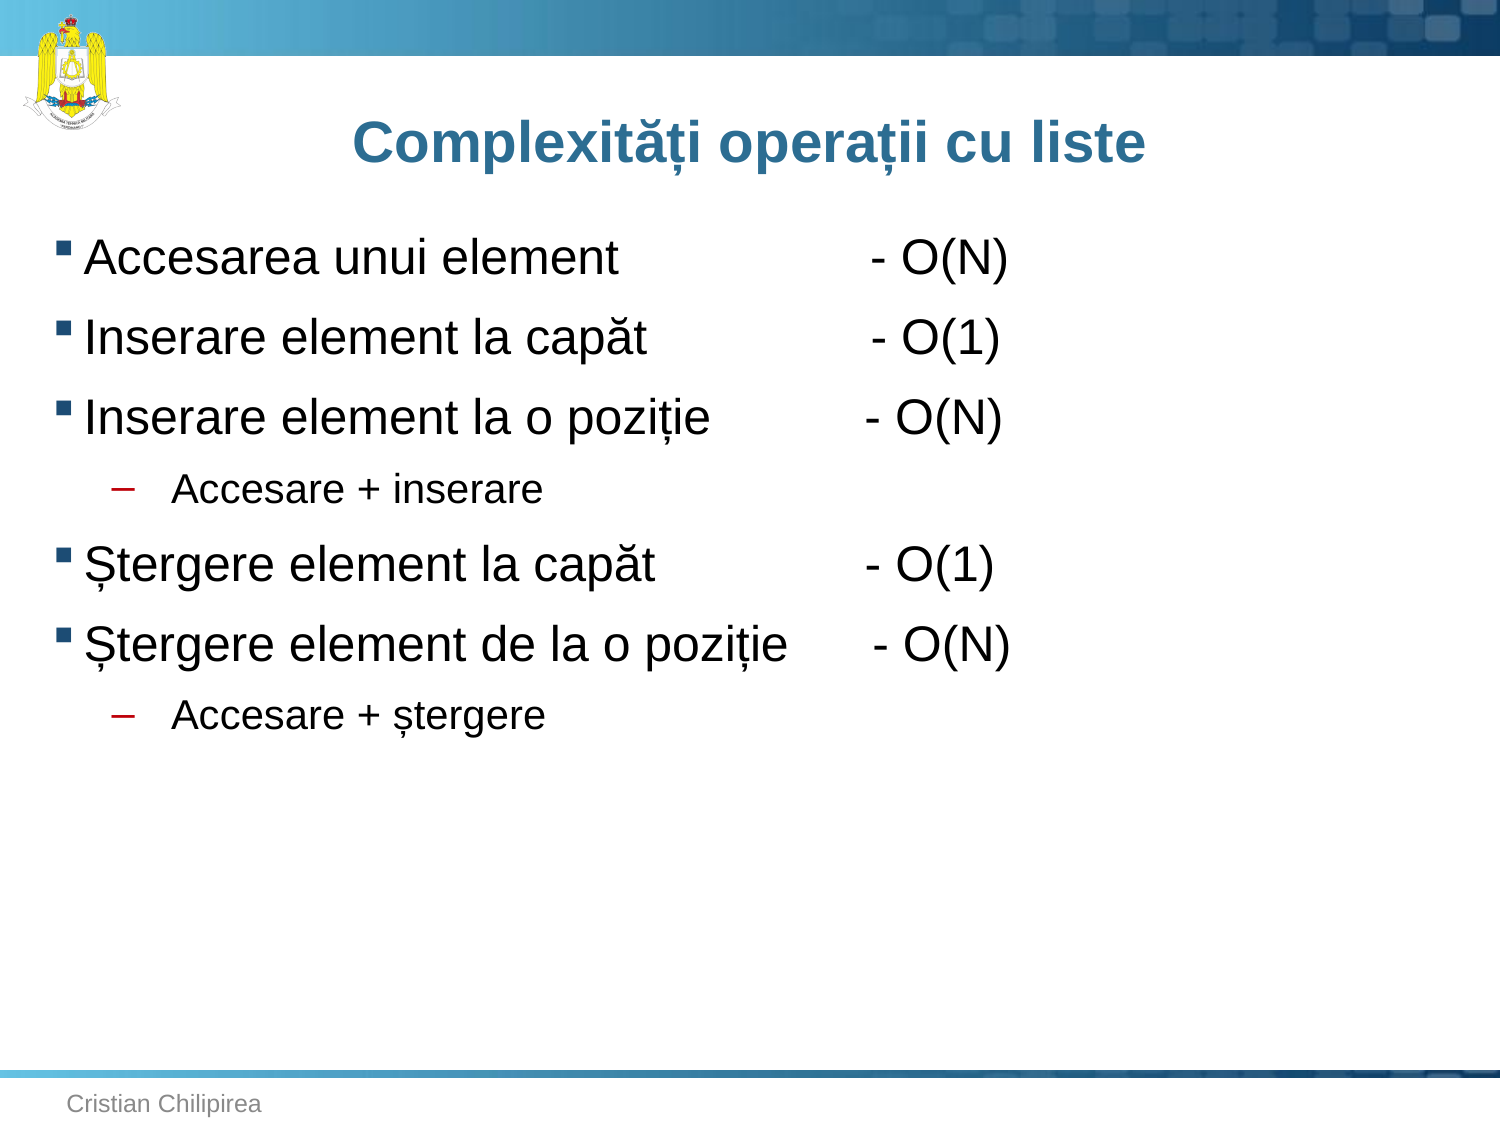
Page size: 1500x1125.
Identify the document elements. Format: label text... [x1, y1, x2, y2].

list Accesarea unui element - O(N) Inserare element la capăt - O(1) Inserare element la o poziție - O(N) Accesare + inserare Ștergere element la capăt - O(1) Ștergere element de la o poziție - O(N) Accesare + ștergere [52, 217, 1451, 1053]
picture [0, 1070, 1500, 1078]
picture [0, 0, 1500, 130]
footer Cristian Chilipirea [51, 1083, 1157, 1125]
title Complexități operații cu liste [51, 102, 1449, 178]
